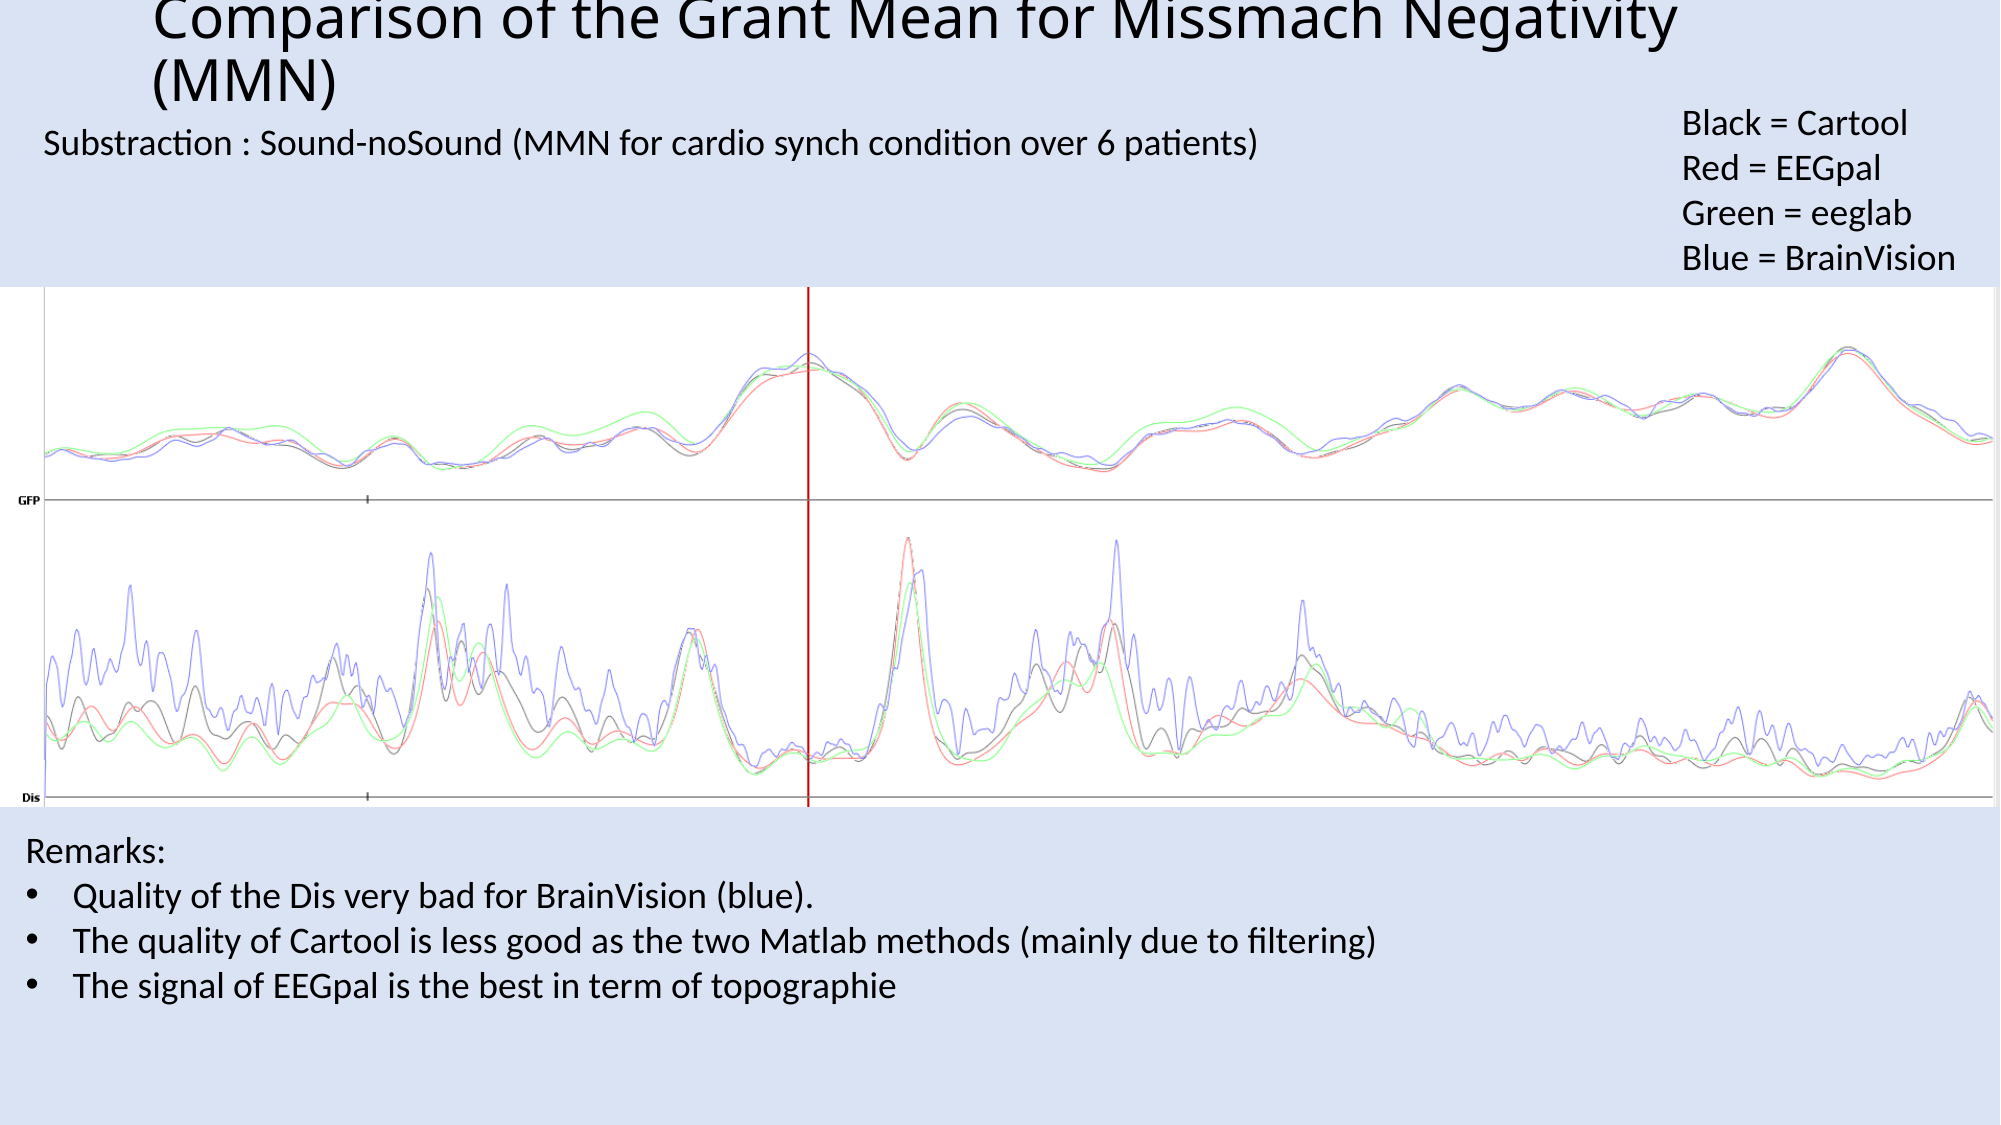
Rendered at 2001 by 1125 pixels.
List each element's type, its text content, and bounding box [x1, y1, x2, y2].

text_box Substraction : Sound-noSound (MMN for cardio synch condition over 6 patients) [28, 110, 1276, 171]
text_box Black = Cartool Red = EEGpal Green = eeglab Blue = BrainVision [1667, 90, 1972, 286]
picture [0, 287, 2000, 807]
title Comparison of the Grant Mean for Missmach Negativity (MMN) [137, 11, 1863, 91]
text_box Remarks: Quality of the Dis very bad for BrainVision (blue). The quality of Cartool is less good as the two Matlab methods (mainly due to filtering) The signal of EEGpal is the best in term of topographie [10, 818, 1985, 1014]
